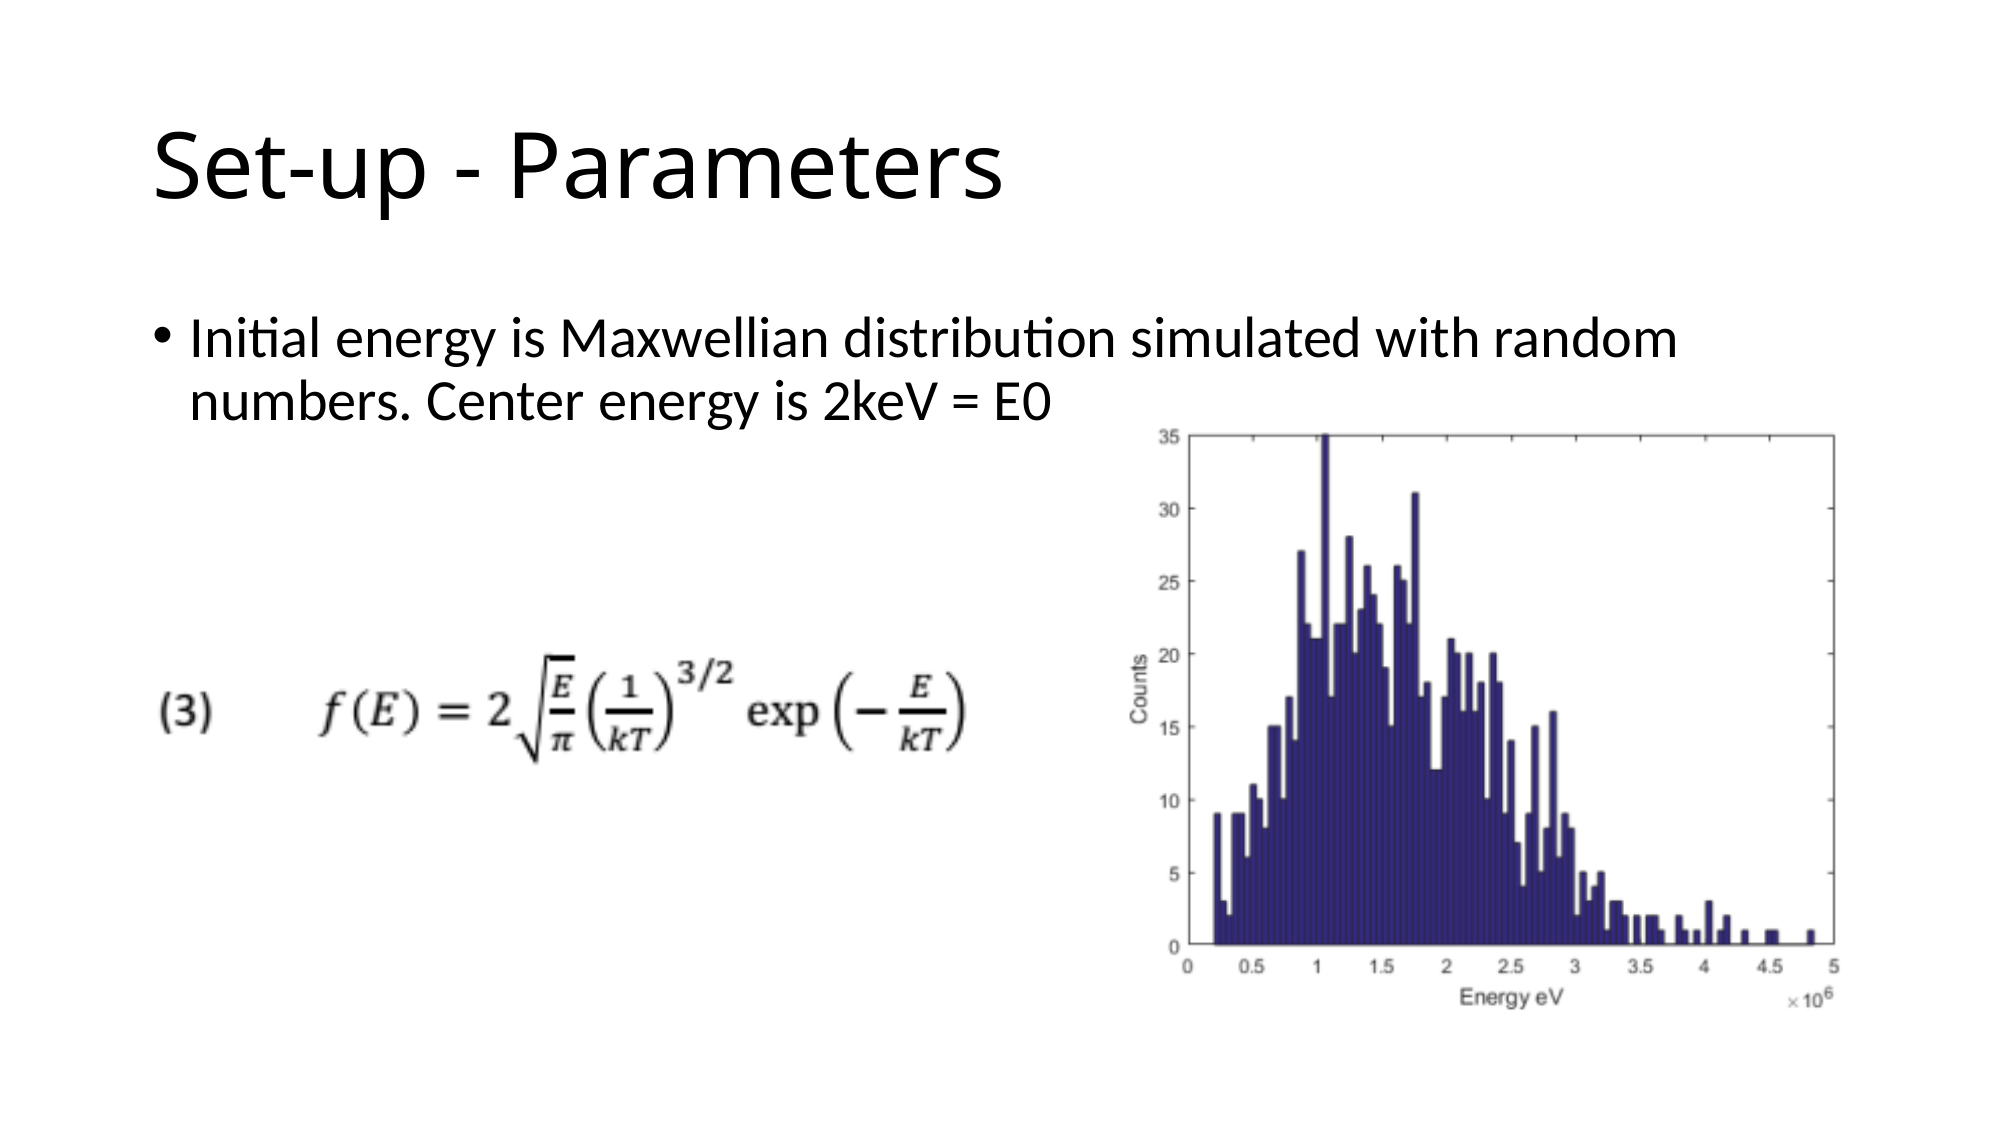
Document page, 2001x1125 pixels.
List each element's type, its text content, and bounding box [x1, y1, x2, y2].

picture [1082, 397, 1900, 1036]
title Set-up - Parameters [137, 59, 1863, 278]
list Initial energy is Maxwellian distribution simulated with random numbers. Center energy is 2keV = E0 [137, 299, 1863, 1014]
picture [137, 614, 978, 819]
